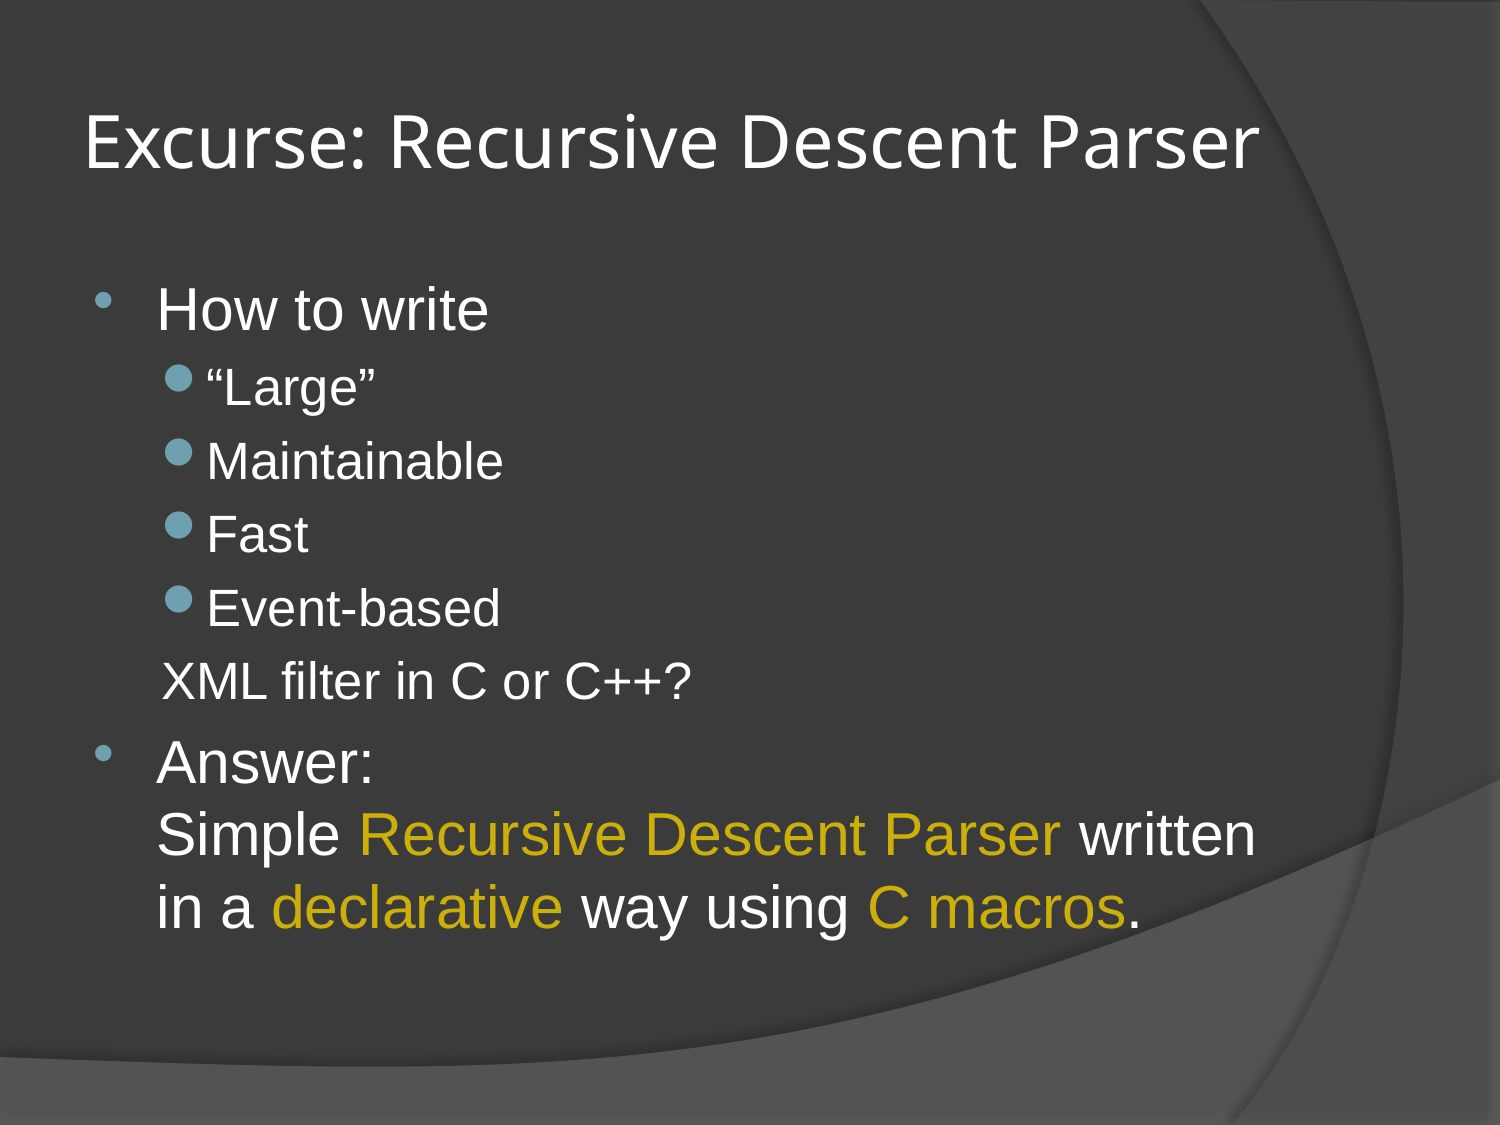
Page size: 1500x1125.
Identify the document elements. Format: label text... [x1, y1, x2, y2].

title Excurse: Recursive Descent Parser [75, 45, 1300, 233]
list How to write “Large” Maintainable Fast Event-based XML filter in C or C++? Answer: Simple Recursive Descent Parser written in a declarative way using C macros. [75, 262, 1300, 1005]
